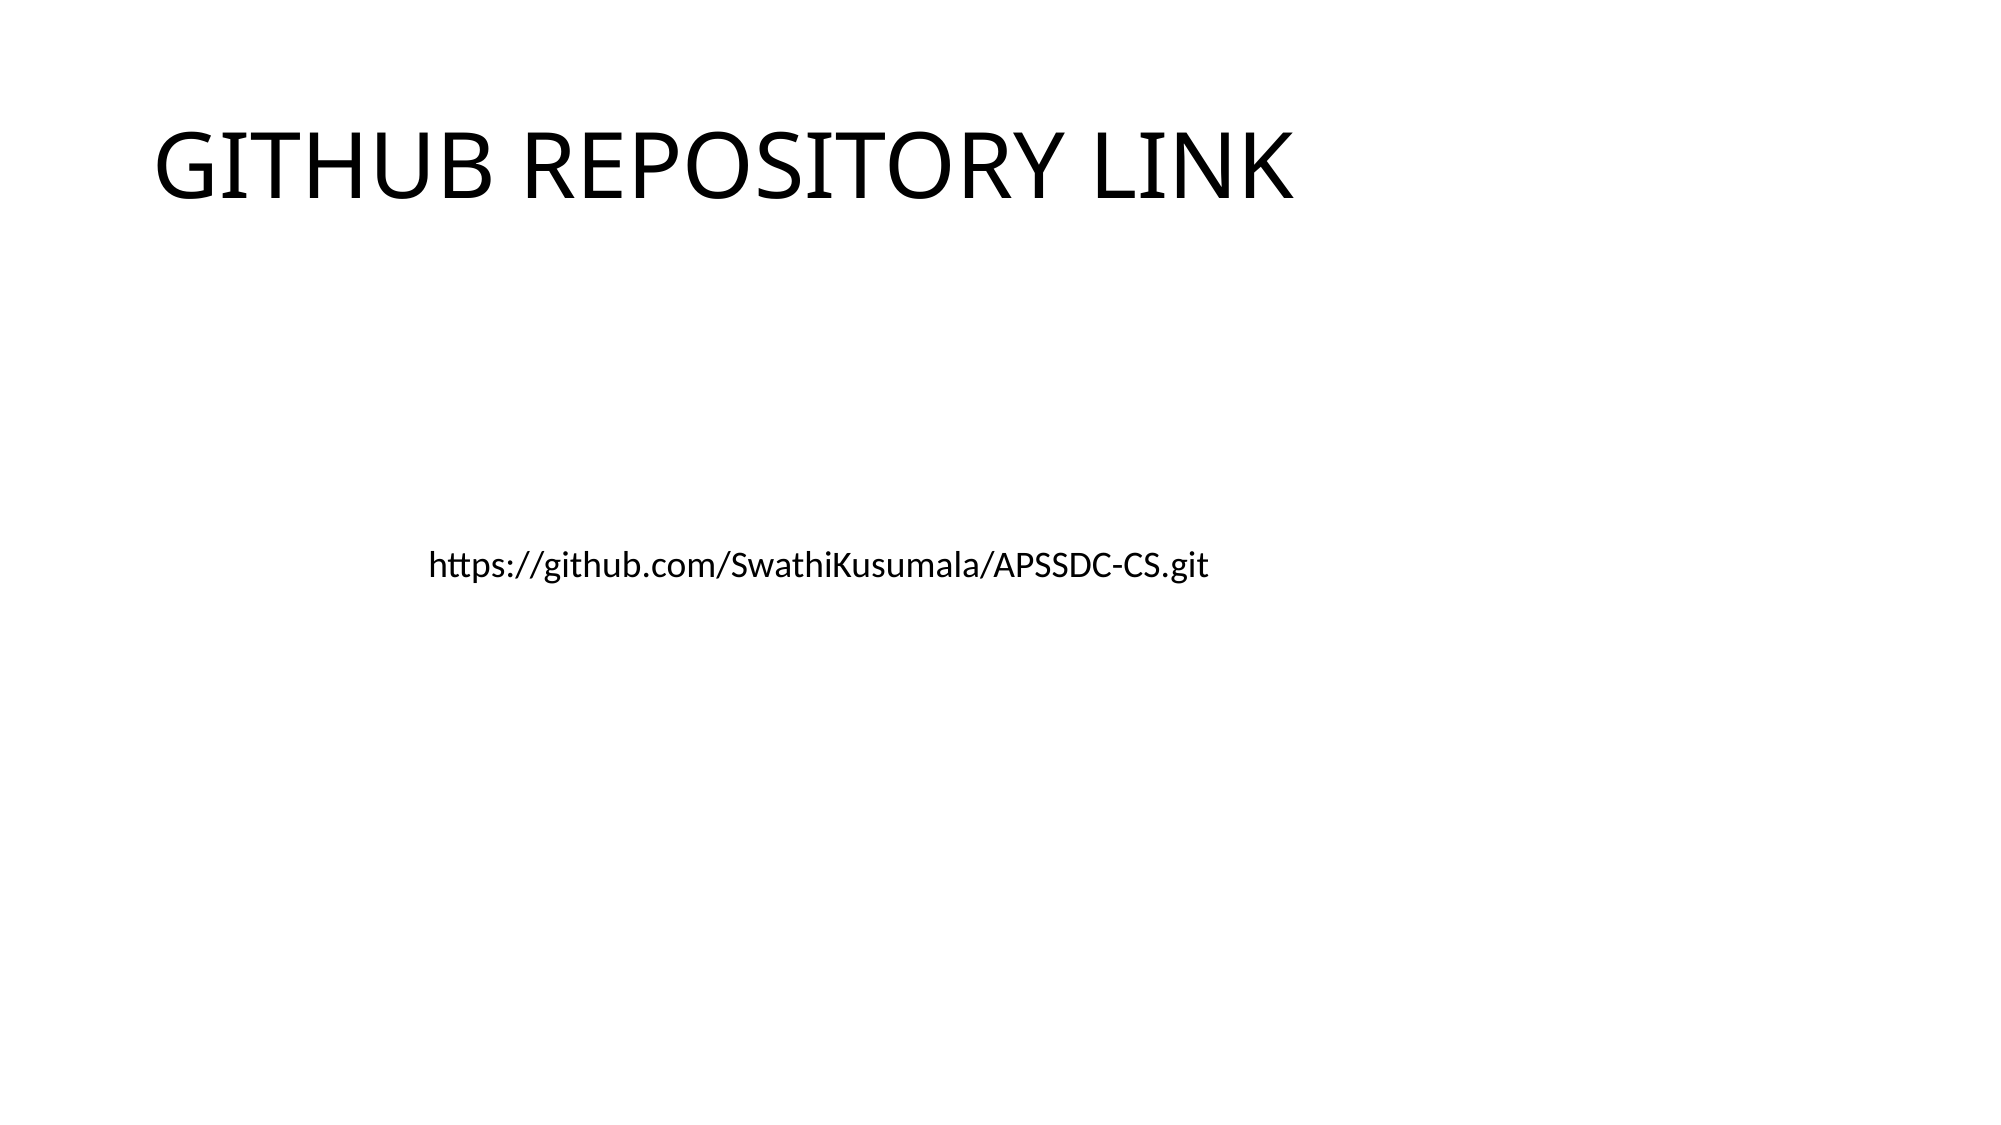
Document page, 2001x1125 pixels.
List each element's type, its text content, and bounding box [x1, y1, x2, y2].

title GITHUB REPOSITORY LINK [137, 59, 1863, 278]
text_box https://github.com/SwathiKusumala/APSSDC-CS.git [413, 532, 1716, 592]
